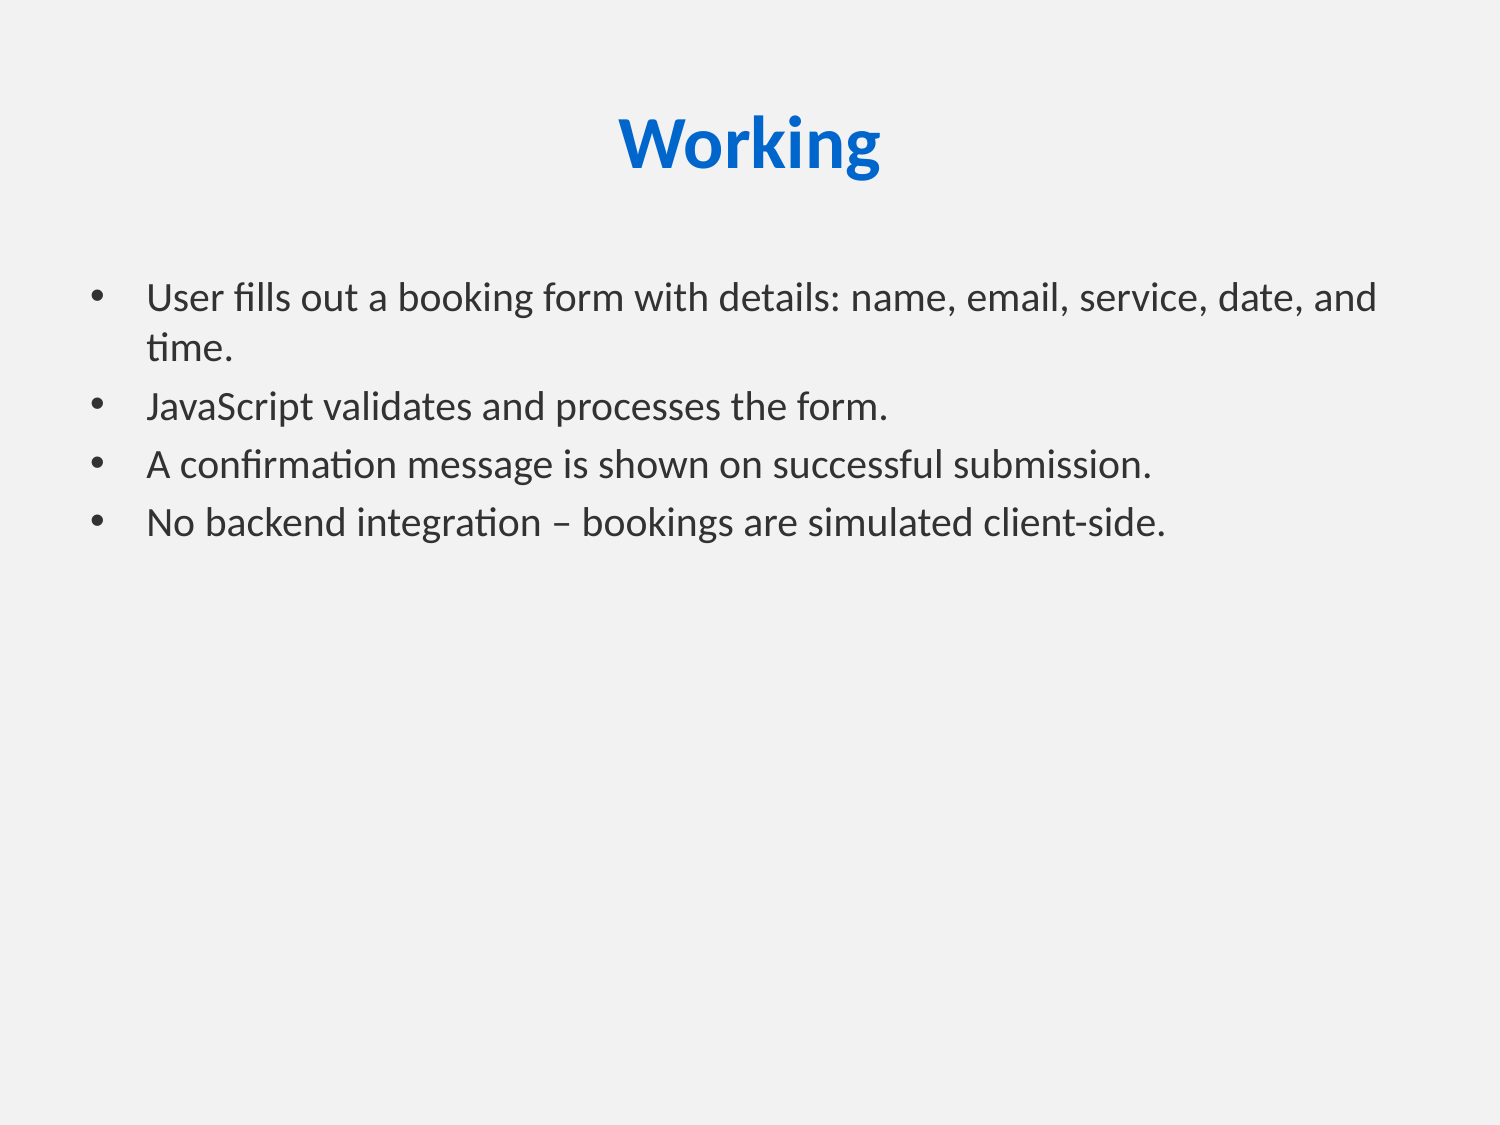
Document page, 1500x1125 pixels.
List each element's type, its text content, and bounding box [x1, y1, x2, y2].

list User fills out a booking form with details: name, email, service, date, and time. JavaScript validates and processes the form. A confirmation message is shown on successful submission. No backend integration – bookings are simulated client-side. [75, 262, 1425, 1005]
title Working [75, 45, 1425, 233]
